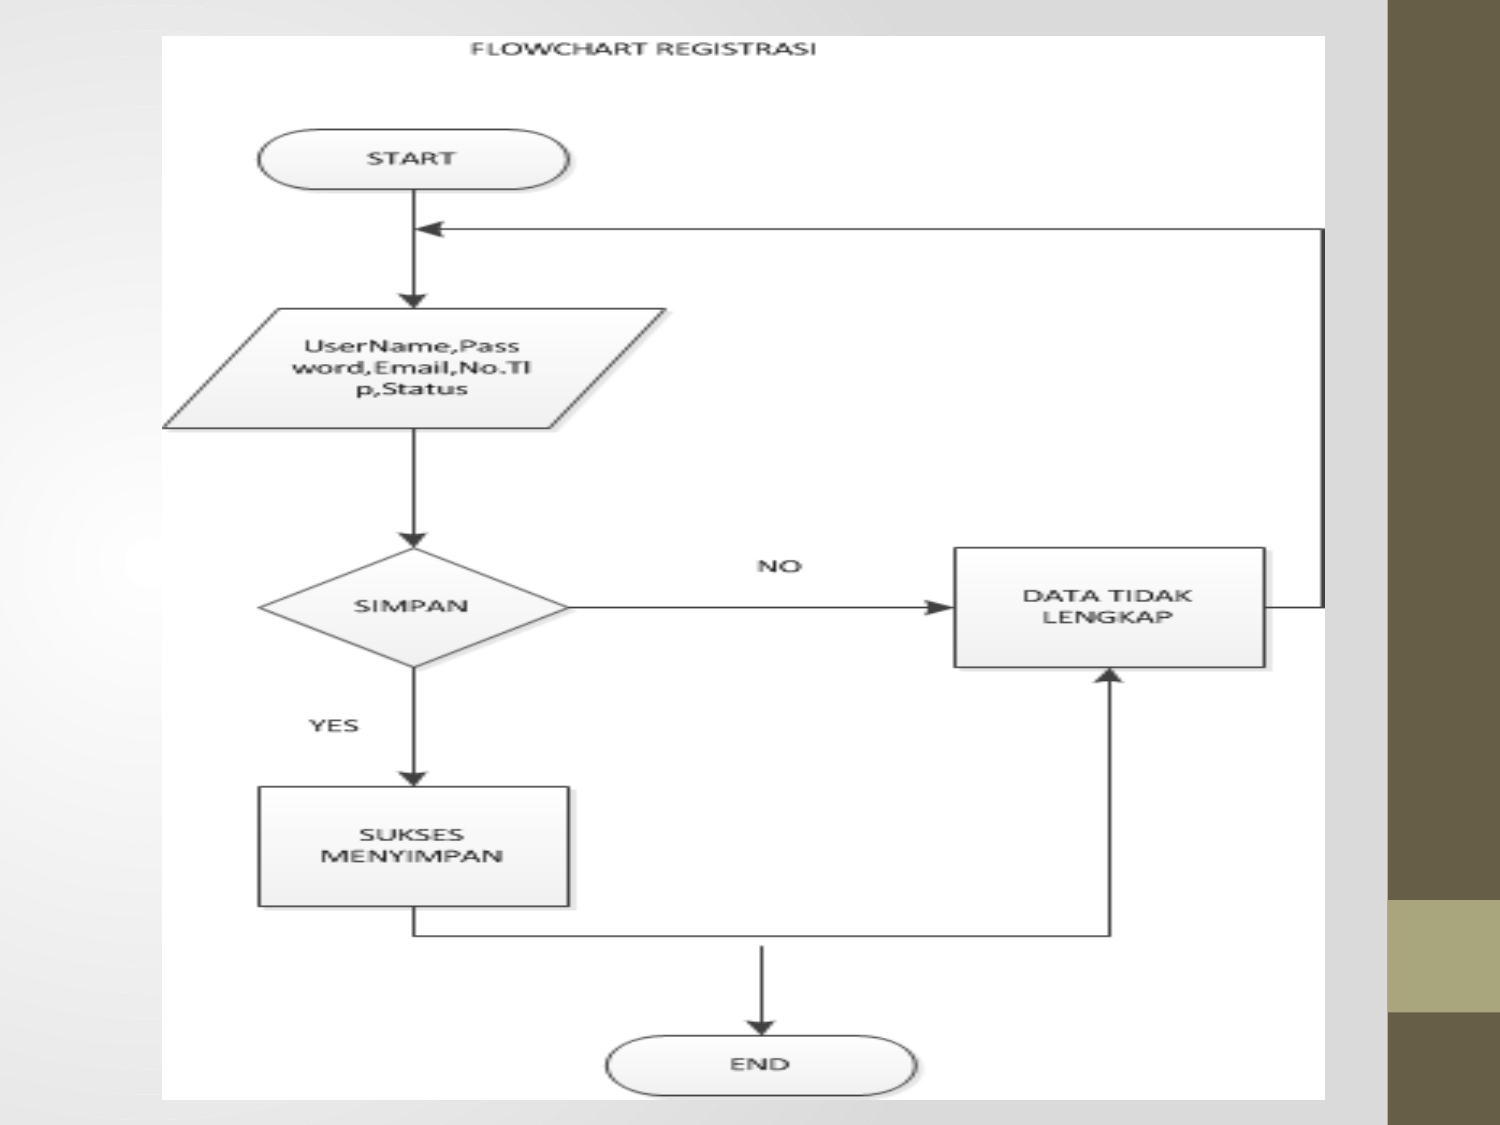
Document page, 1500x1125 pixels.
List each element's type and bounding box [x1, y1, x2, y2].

picture [161, 36, 1326, 1101]
